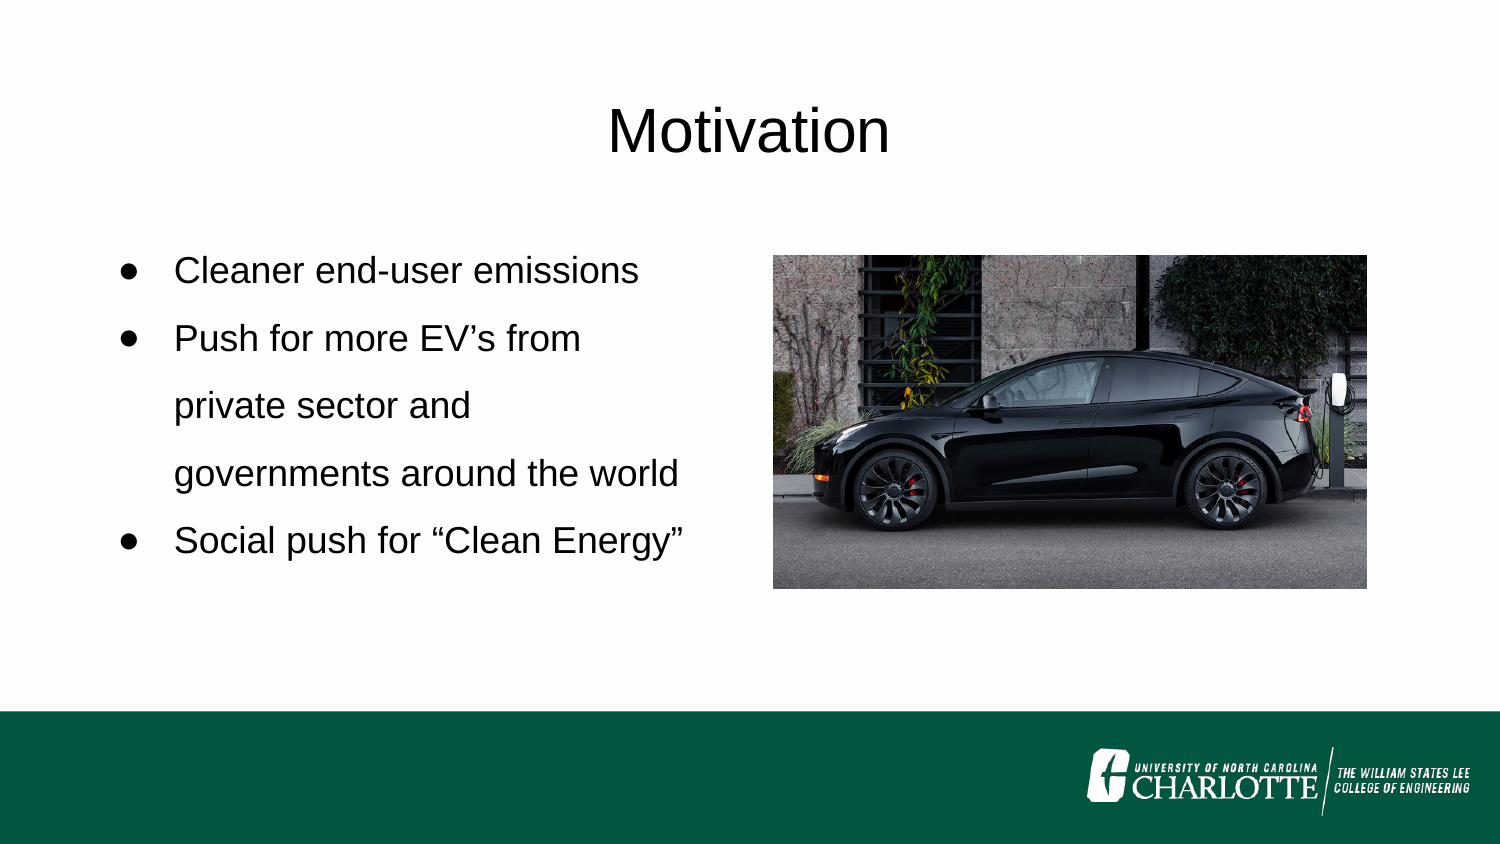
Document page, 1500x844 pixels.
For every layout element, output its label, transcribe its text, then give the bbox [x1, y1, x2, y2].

text_box Cleaner end-user emissions Push for more EV’s from private sector and governments around the world Social push for “Clean Energy” [83, 208, 709, 637]
picture [0, 0, 1500, 844]
text_box Motivation [133, 75, 1367, 181]
